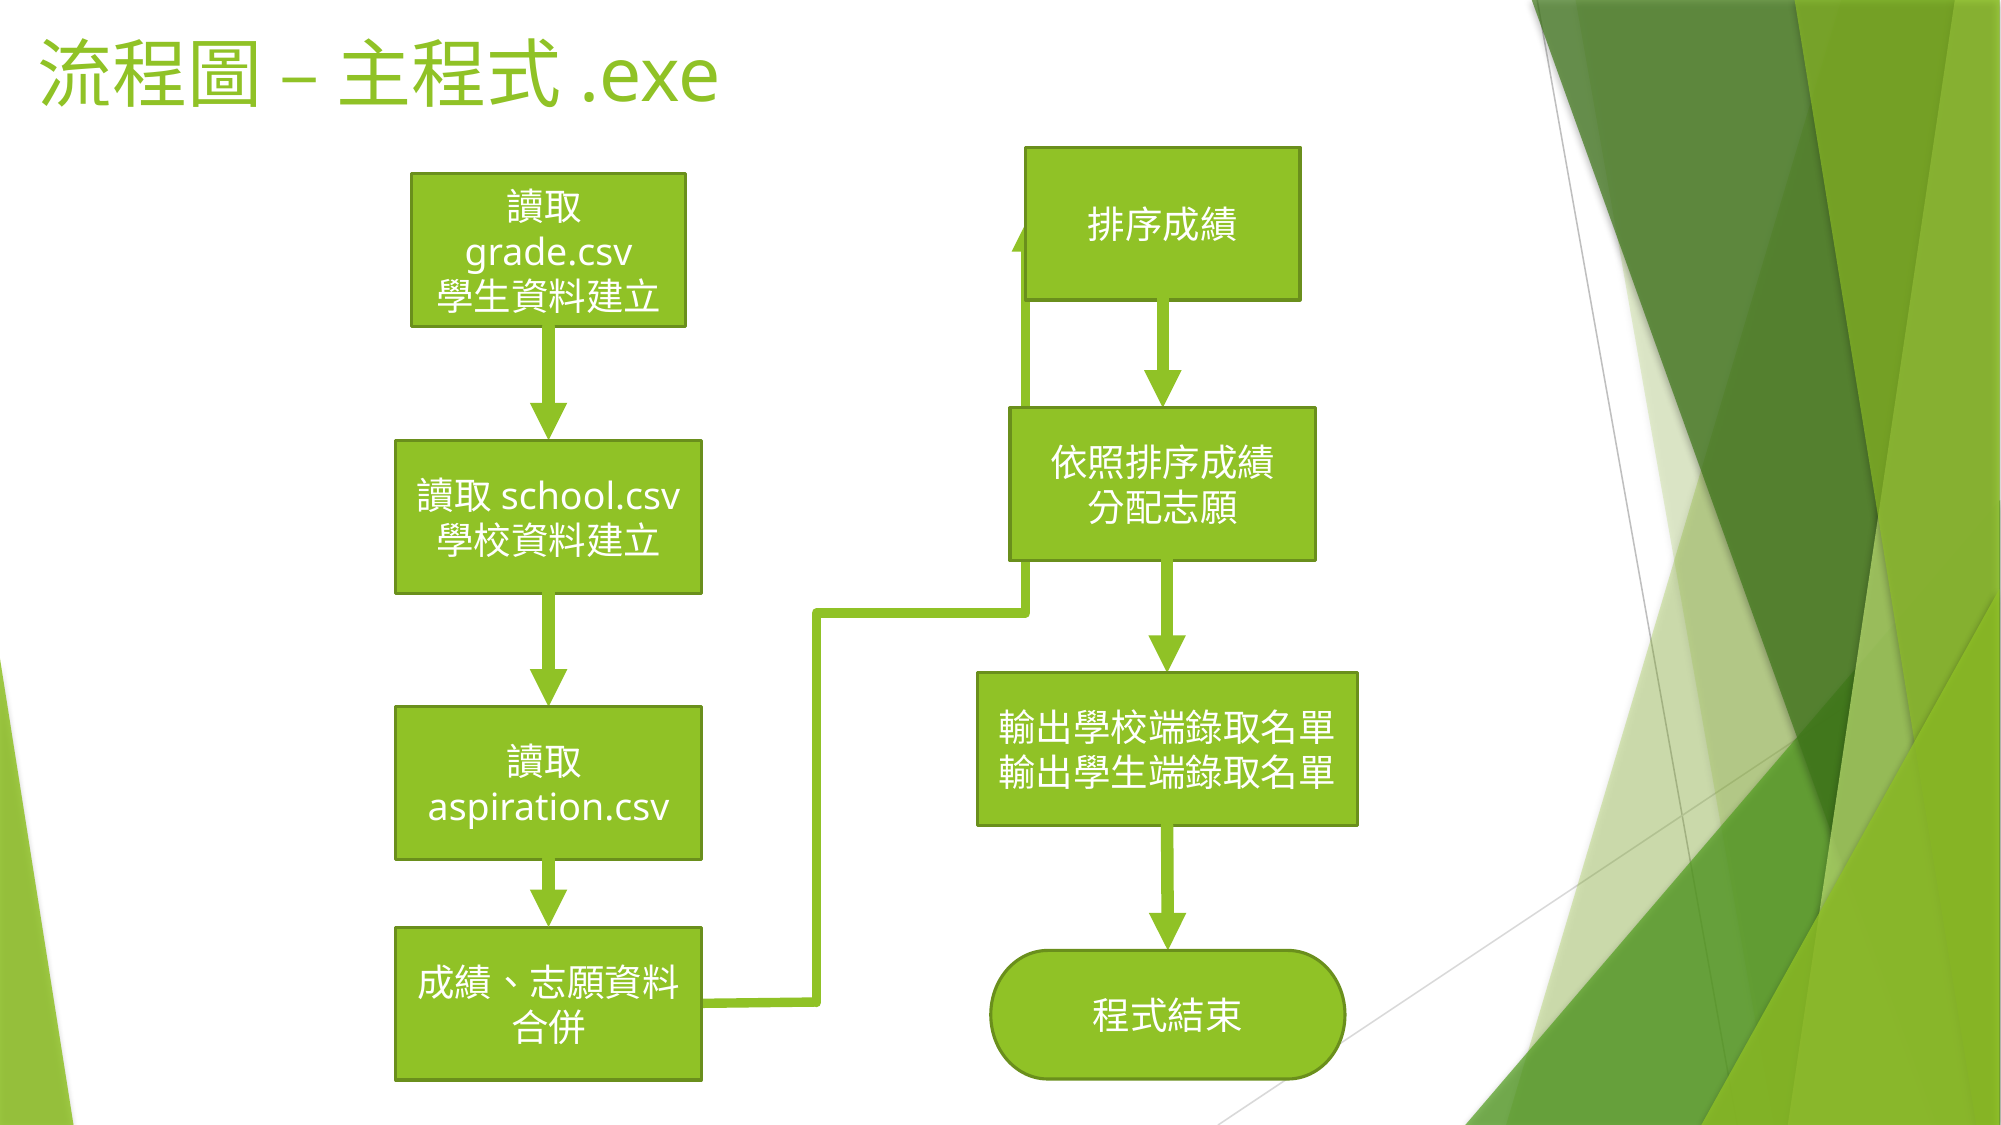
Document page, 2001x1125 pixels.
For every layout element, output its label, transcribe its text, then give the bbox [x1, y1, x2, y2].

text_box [395, 146, 1358, 1081]
title 流程圖 – 主程式.exe [22, 18, 1433, 148]
